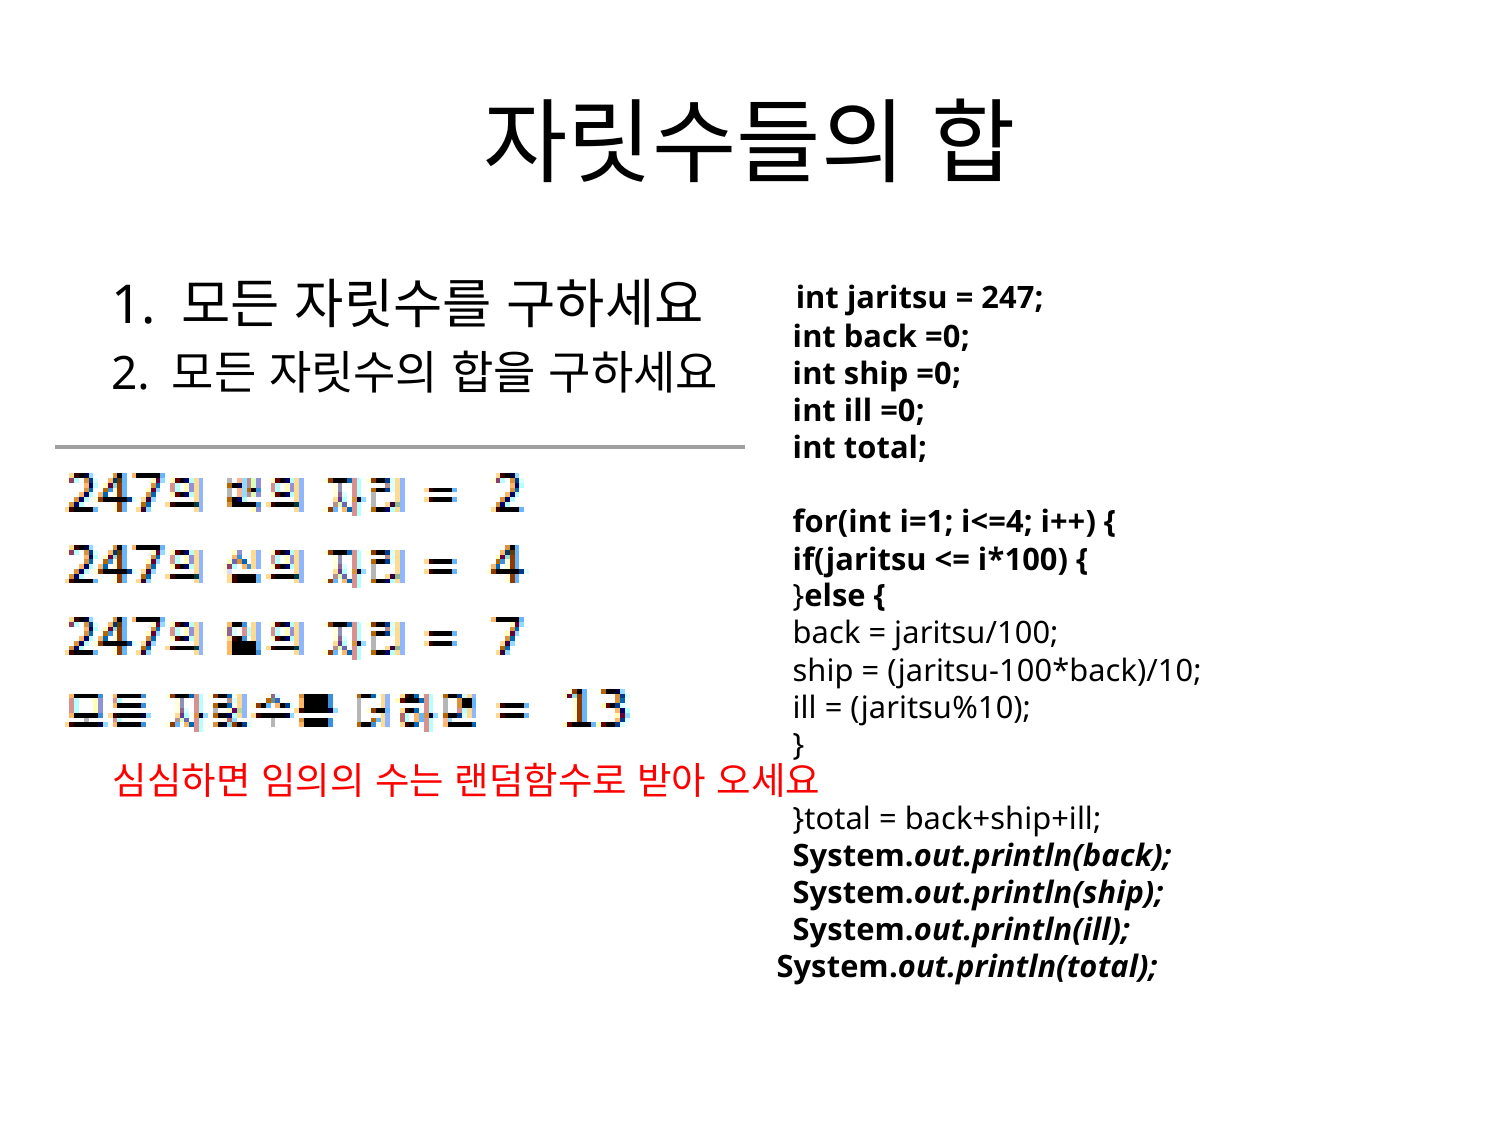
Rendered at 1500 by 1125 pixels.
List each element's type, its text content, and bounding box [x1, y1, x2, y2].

picture [46, 445, 745, 809]
text_box int jaritsu = 247; int back =0; int ship =0; int ill =0; int total; for(int i=1; i<=4; i++) { if(jaritsu <= i*100) { }else { back = jaritsu/100; ship = (jaritsu-100*back)/10; ill = (jaritsu%10); } }total = back+ship+ill; System.out.println(back); System.out.println(ship); System.out.println(ill); System.out.println(total); [761, 257, 1425, 1001]
title 자릿수들의 합 [75, 45, 1425, 233]
list 1. 모든 자릿수를 구하세요 2. 모든 자릿수의 합을 구하세요 [35, 262, 738, 434]
text_box 심심하면 임의의 수는 랜덤함수로 받아 오세요 [750, 749, 836, 810]
